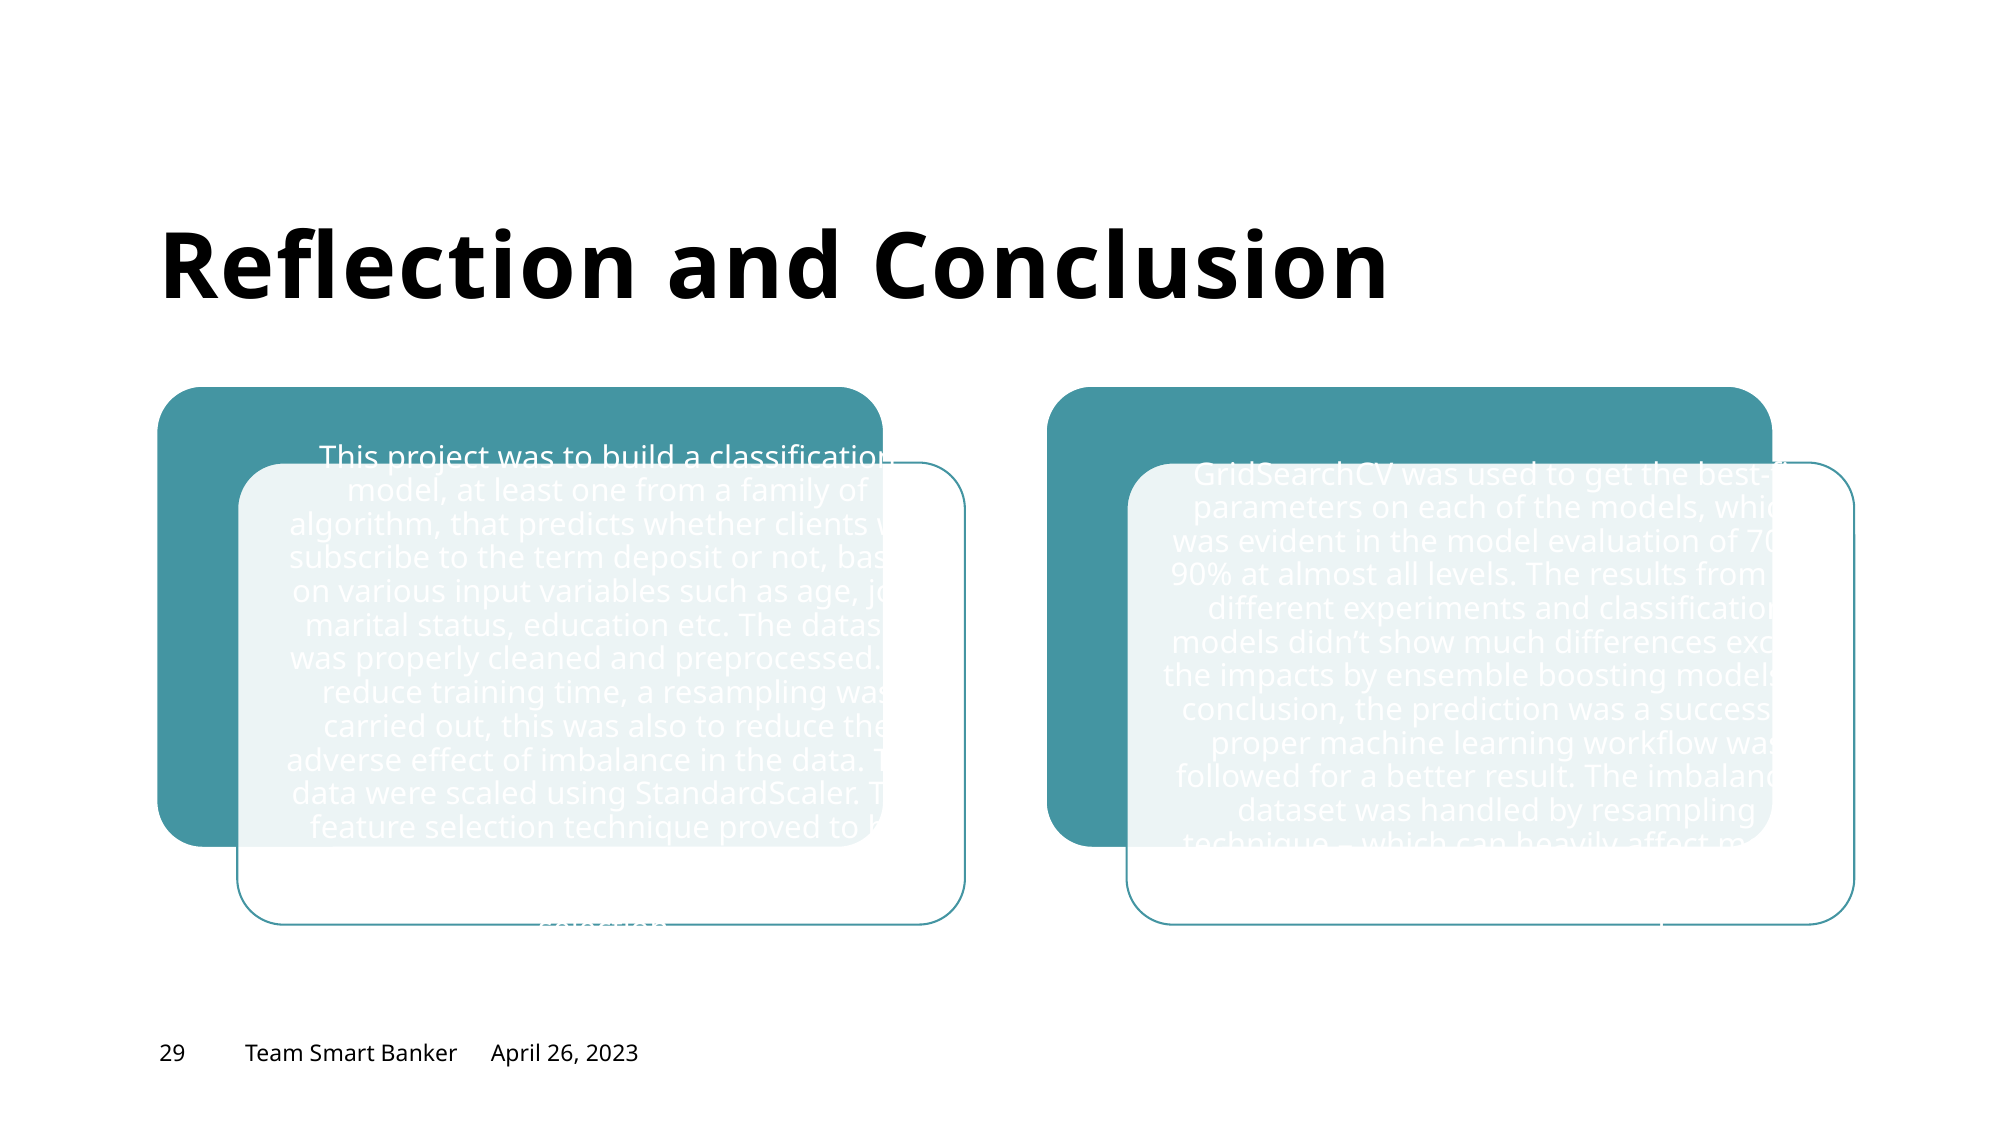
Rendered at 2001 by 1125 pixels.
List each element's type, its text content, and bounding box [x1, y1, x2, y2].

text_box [156, 318, 1855, 993]
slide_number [491, 1038, 707, 1080]
slide_number 29 [159, 1038, 246, 1080]
footer Team Smart Banker [246, 1038, 491, 1080]
title Reflection and Conclusion [158, 132, 1898, 319]
